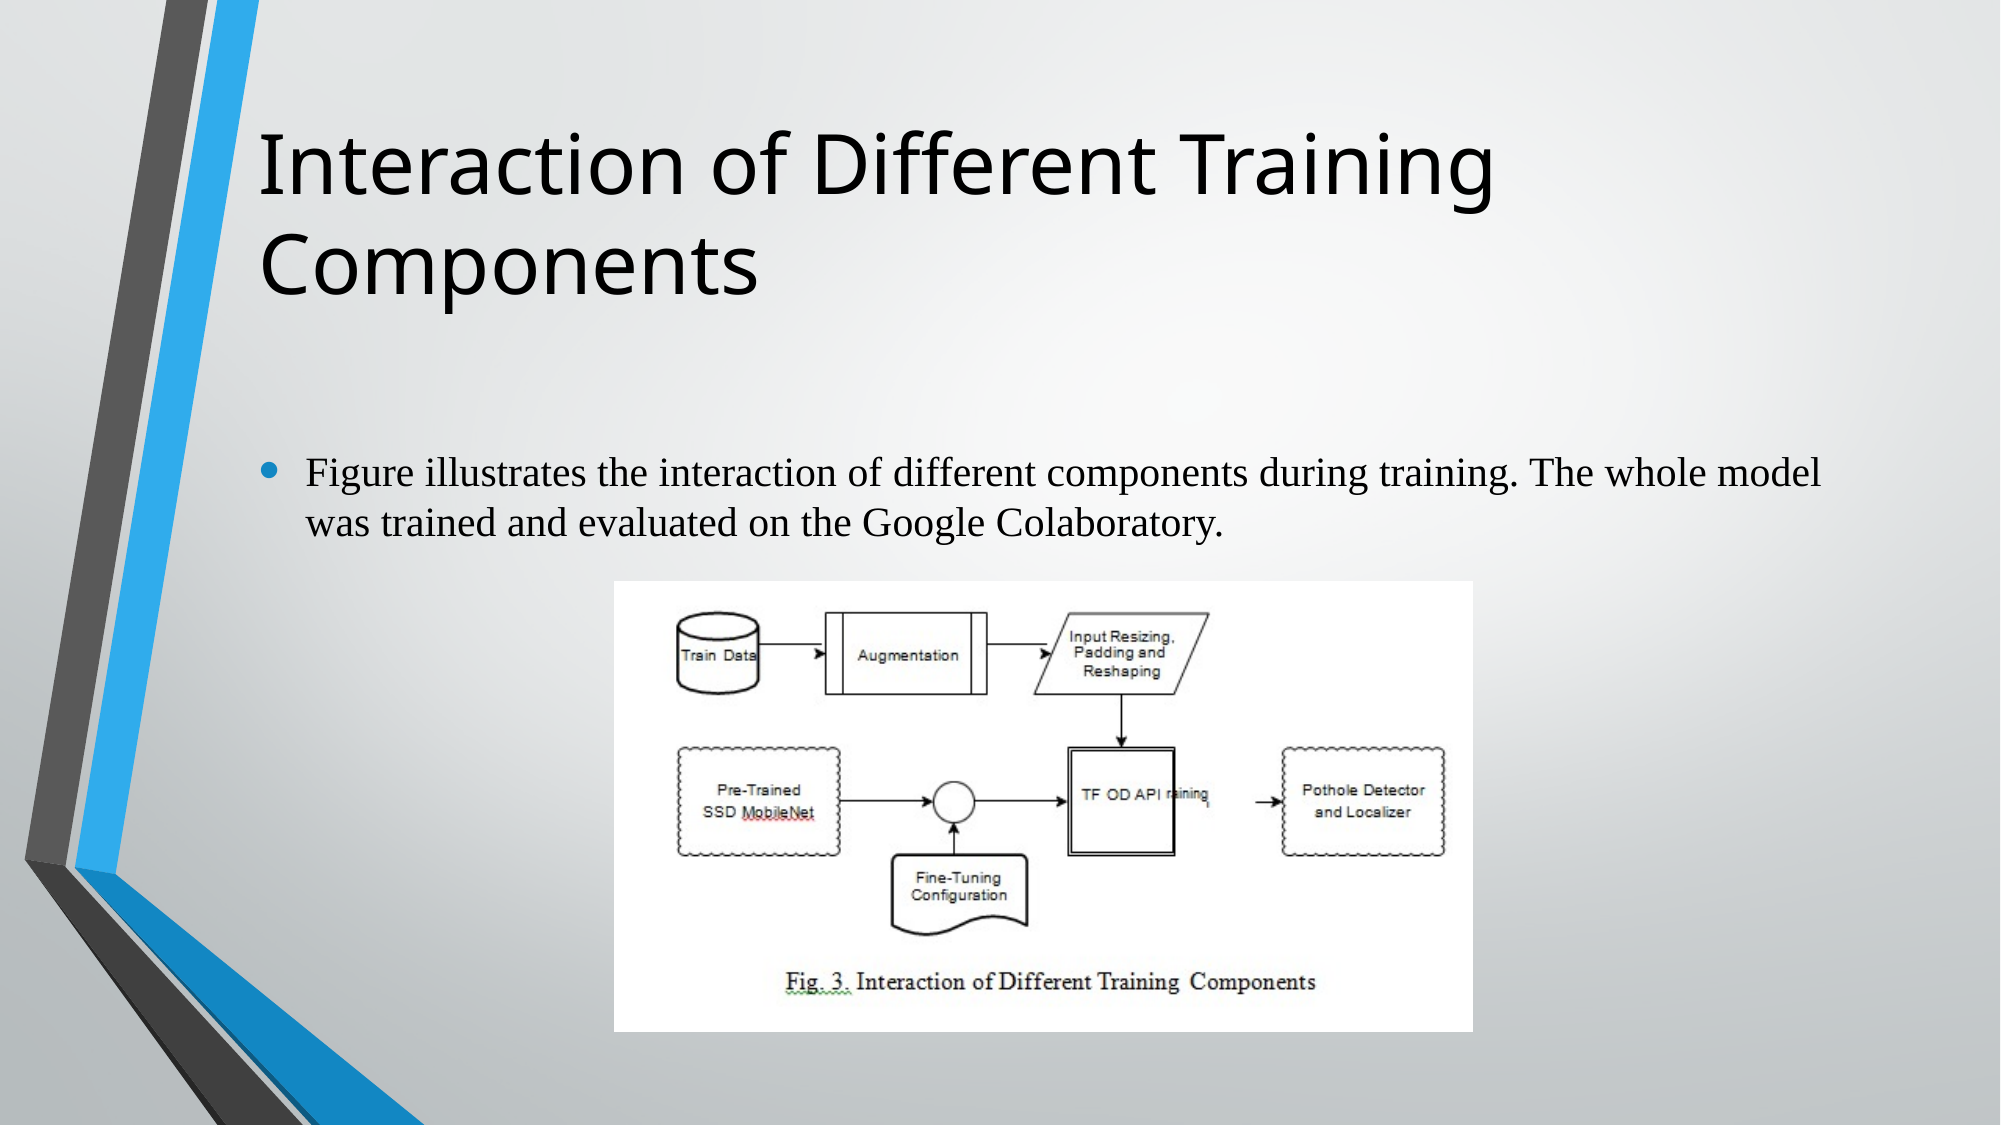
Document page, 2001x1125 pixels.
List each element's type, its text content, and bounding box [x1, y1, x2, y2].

list Figure illustrates the interaction of different components during training. The whole model was trained and evaluated on the Google Colaboratory. [243, 437, 1887, 950]
picture [614, 580, 1473, 1032]
title Interaction of Different Training Components [243, 67, 1887, 355]
